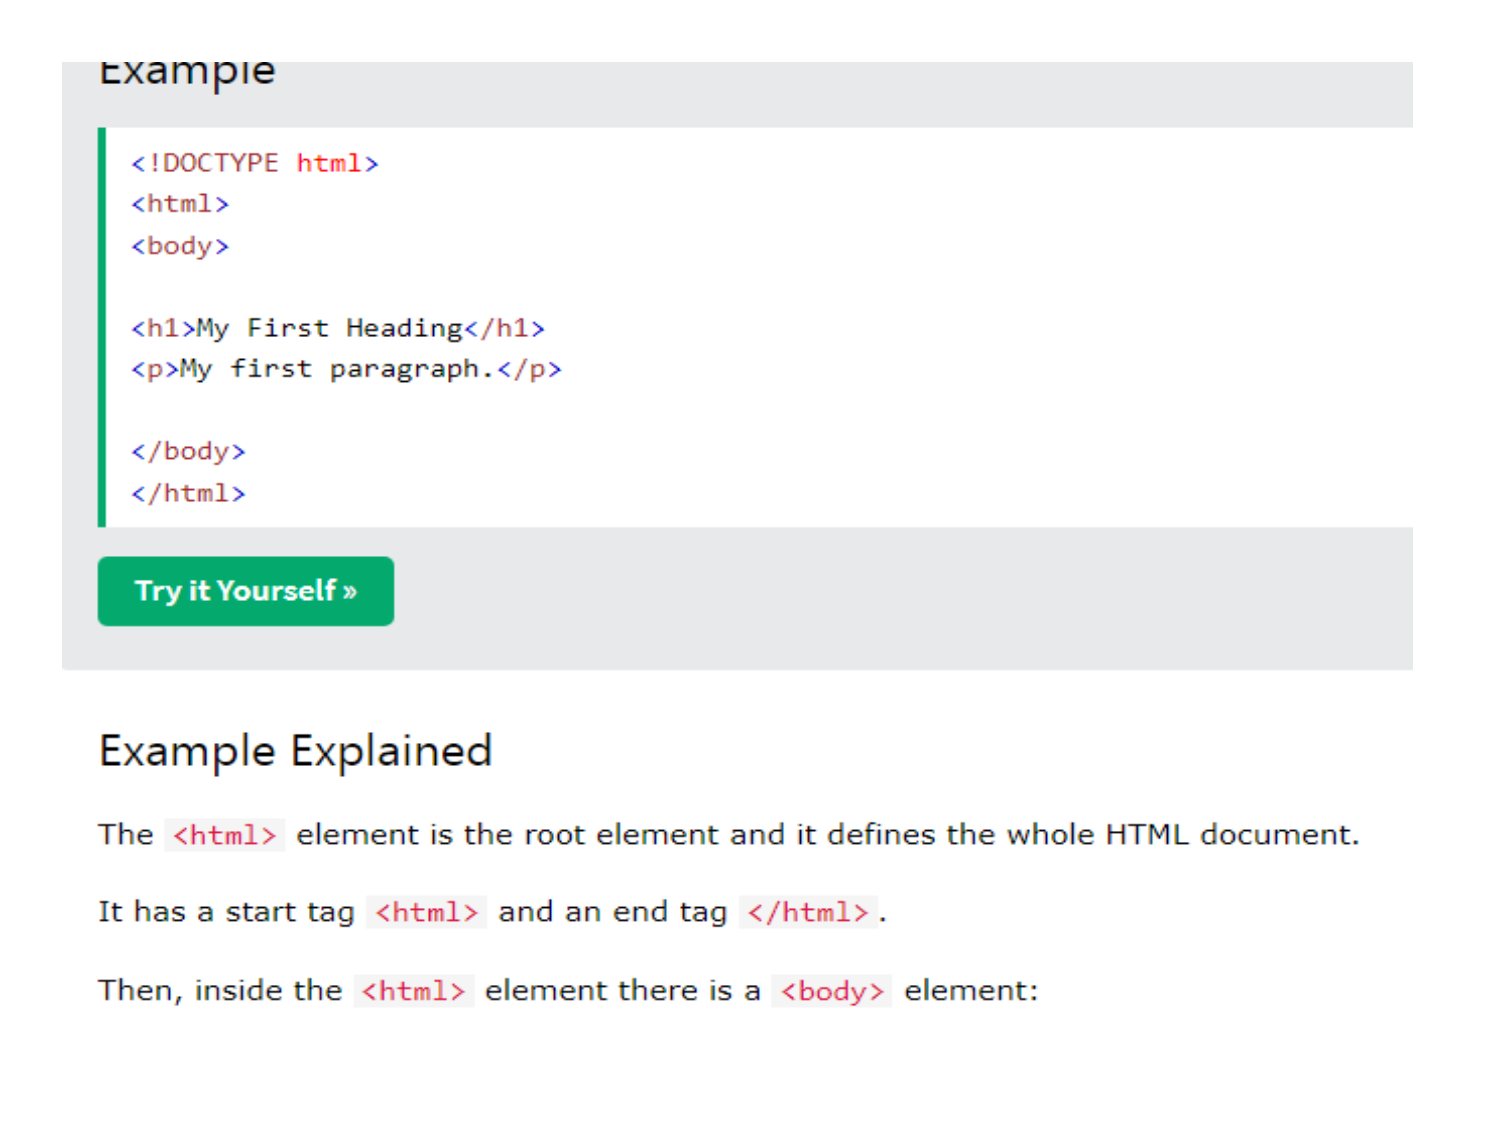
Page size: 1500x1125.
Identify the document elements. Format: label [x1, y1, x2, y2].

picture [62, 62, 1413, 1051]
